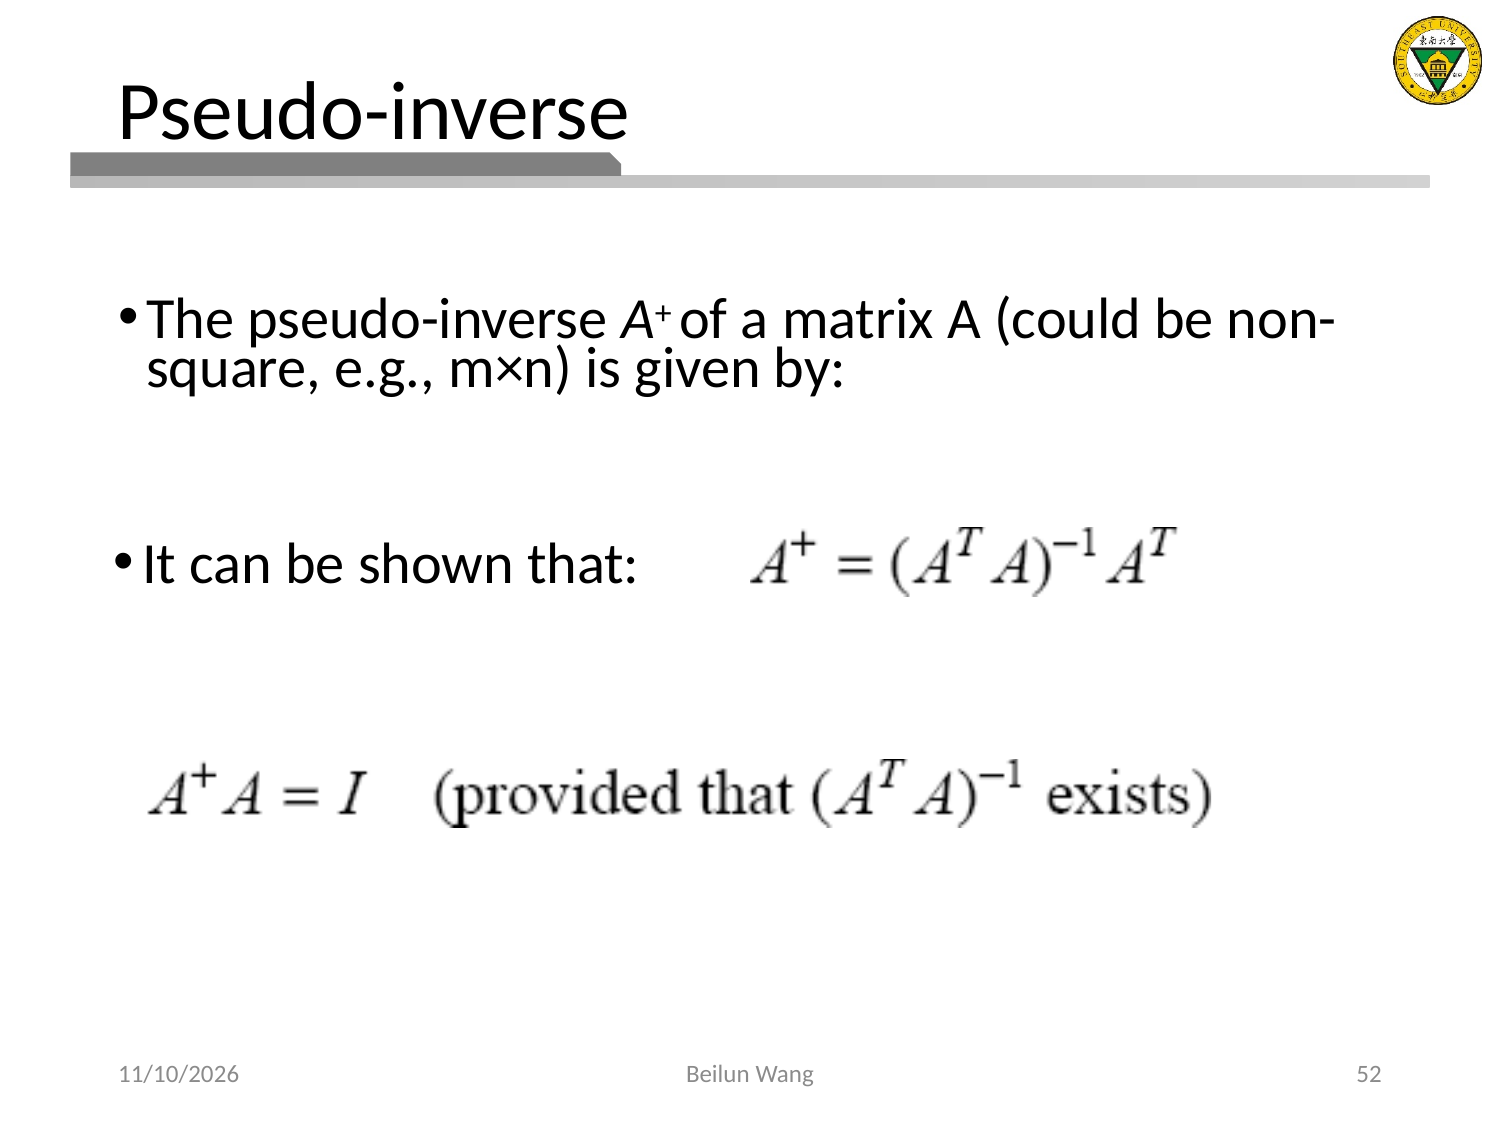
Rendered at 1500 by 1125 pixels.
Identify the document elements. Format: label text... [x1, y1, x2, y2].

text_box It can be shown that: [111, 523, 702, 596]
text_box [750, 527, 1180, 597]
text_box [147, 759, 1212, 828]
slide_number 52 [1059, 1042, 1397, 1103]
picture [1393, 16, 1482, 105]
text_box The pseudo-inverse A+ of a matrix A (could be non-square, e.g., m×n) is given by: [111, 298, 1347, 400]
footer Beilun Wang [496, 1042, 1004, 1103]
title Pseudo-inverse [103, 59, 1361, 156]
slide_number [103, 1042, 441, 1103]
